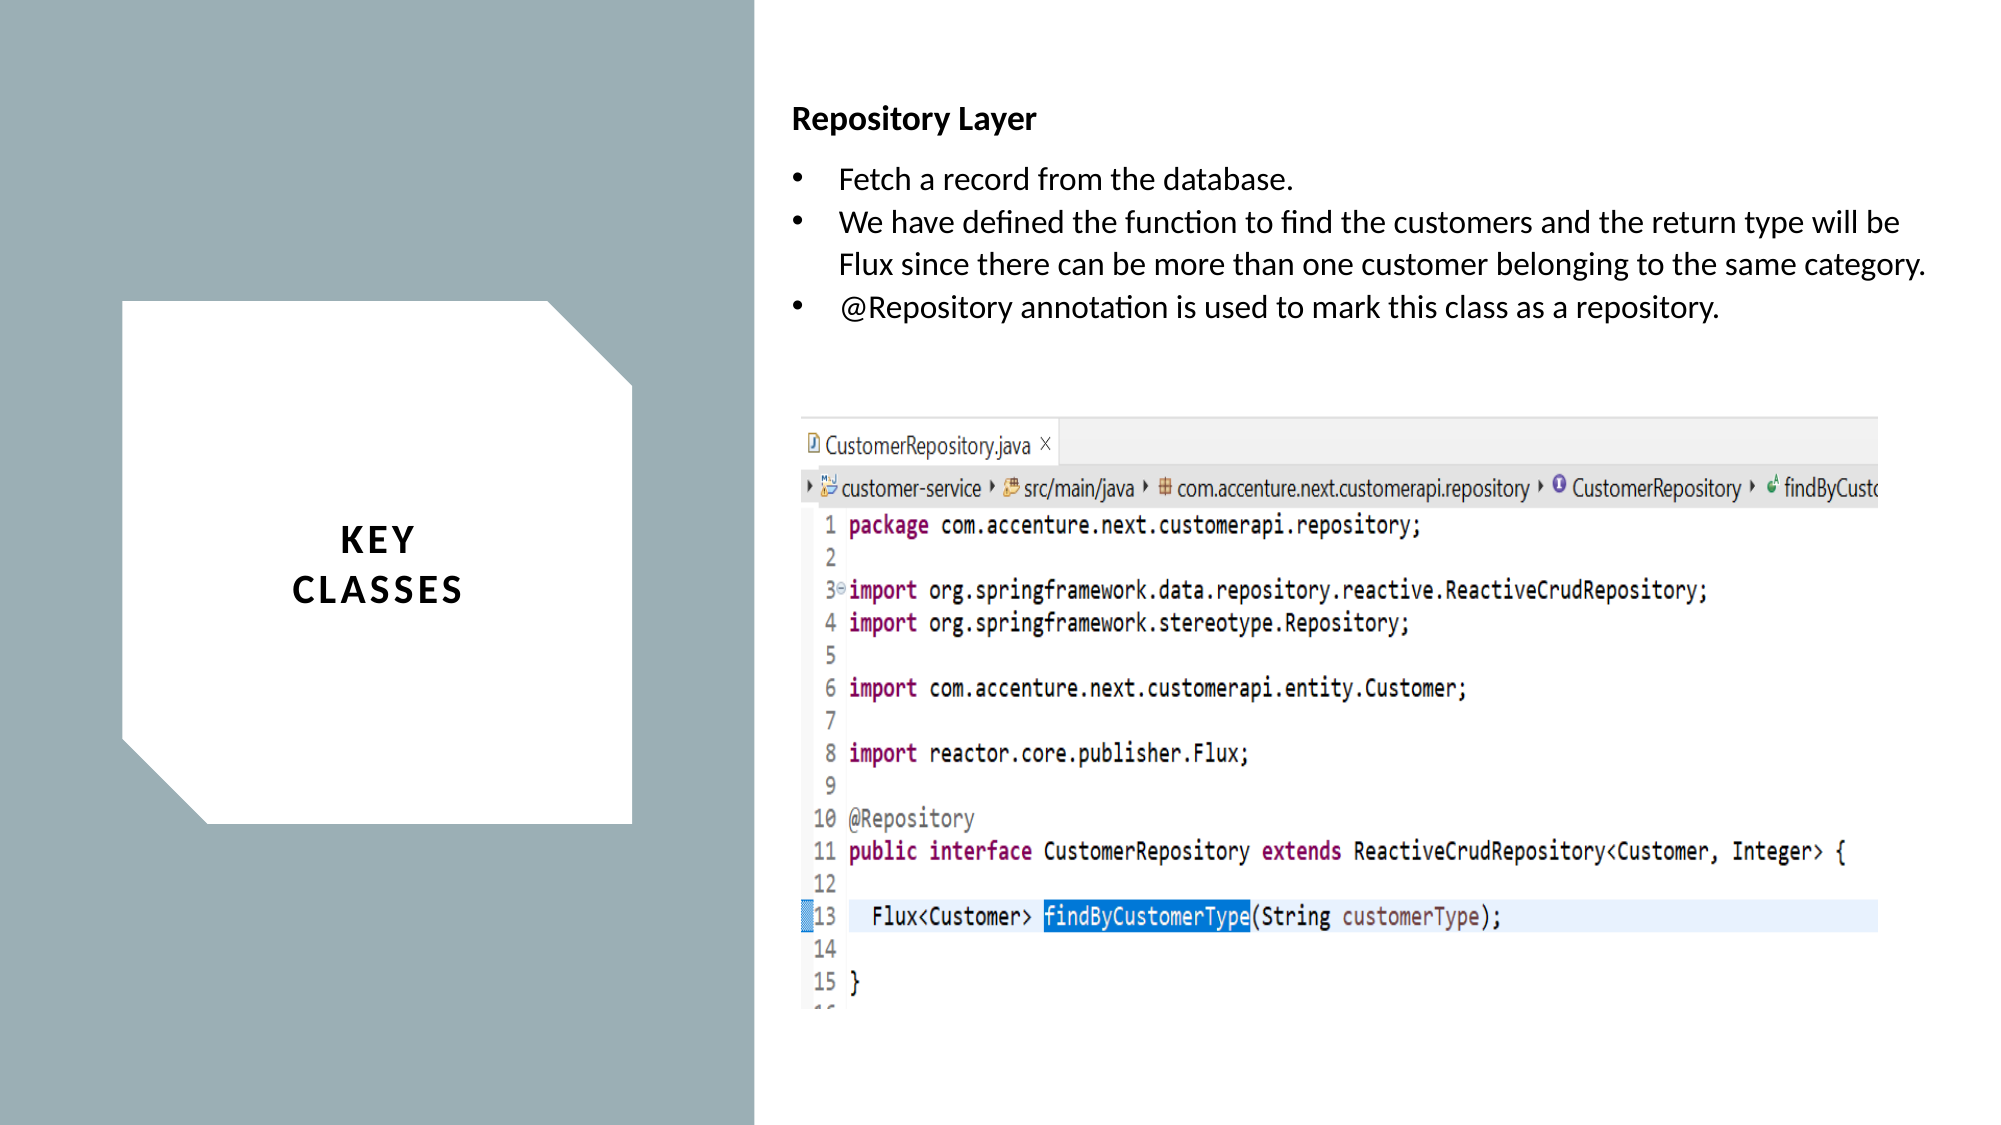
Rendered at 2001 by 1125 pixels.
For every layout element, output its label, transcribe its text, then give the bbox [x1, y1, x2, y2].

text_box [122, 301, 633, 824]
picture [801, 416, 1878, 1009]
text_box Repository Layer Fetch a record from the database. We have defined the function to find the customers and the return type will be Flux since there can be more than one customer belonging to the same category. @Repository annotation is used to mark this class as a repository. [777, 84, 1963, 333]
text_box [0, 0, 756, 1125]
